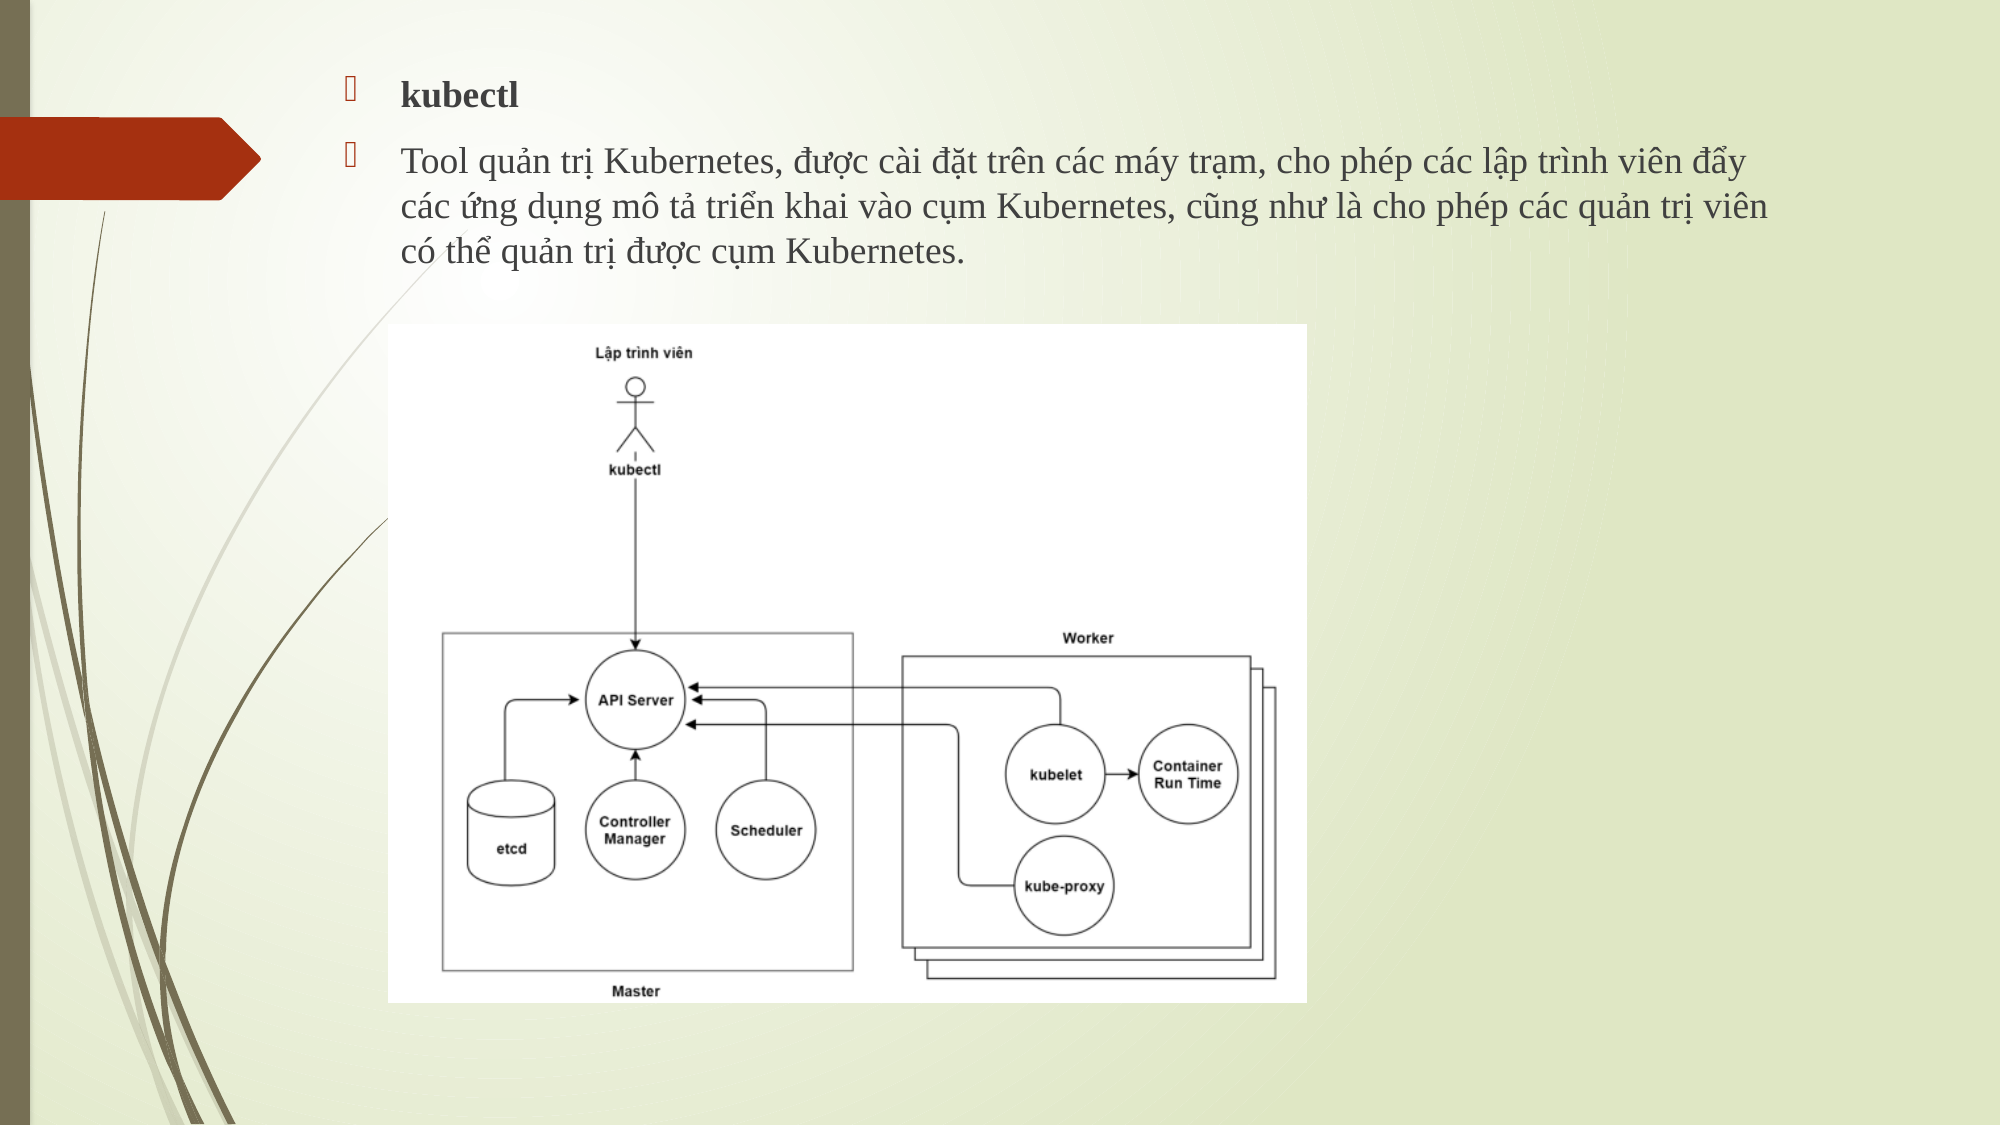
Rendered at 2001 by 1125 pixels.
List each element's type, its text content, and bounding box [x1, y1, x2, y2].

picture [388, 324, 1307, 1004]
list kubectl Tool quản trị Kubernetes, được cài đặt trên các máy trạm, cho phép các lập trình viên đẩy các ứng dụng mô tả triển khai vào cụm Kubernetes, cũng như là cho phép các quản trị viên có thể quản trị được cụm Kubernetes. [329, 62, 1792, 683]
